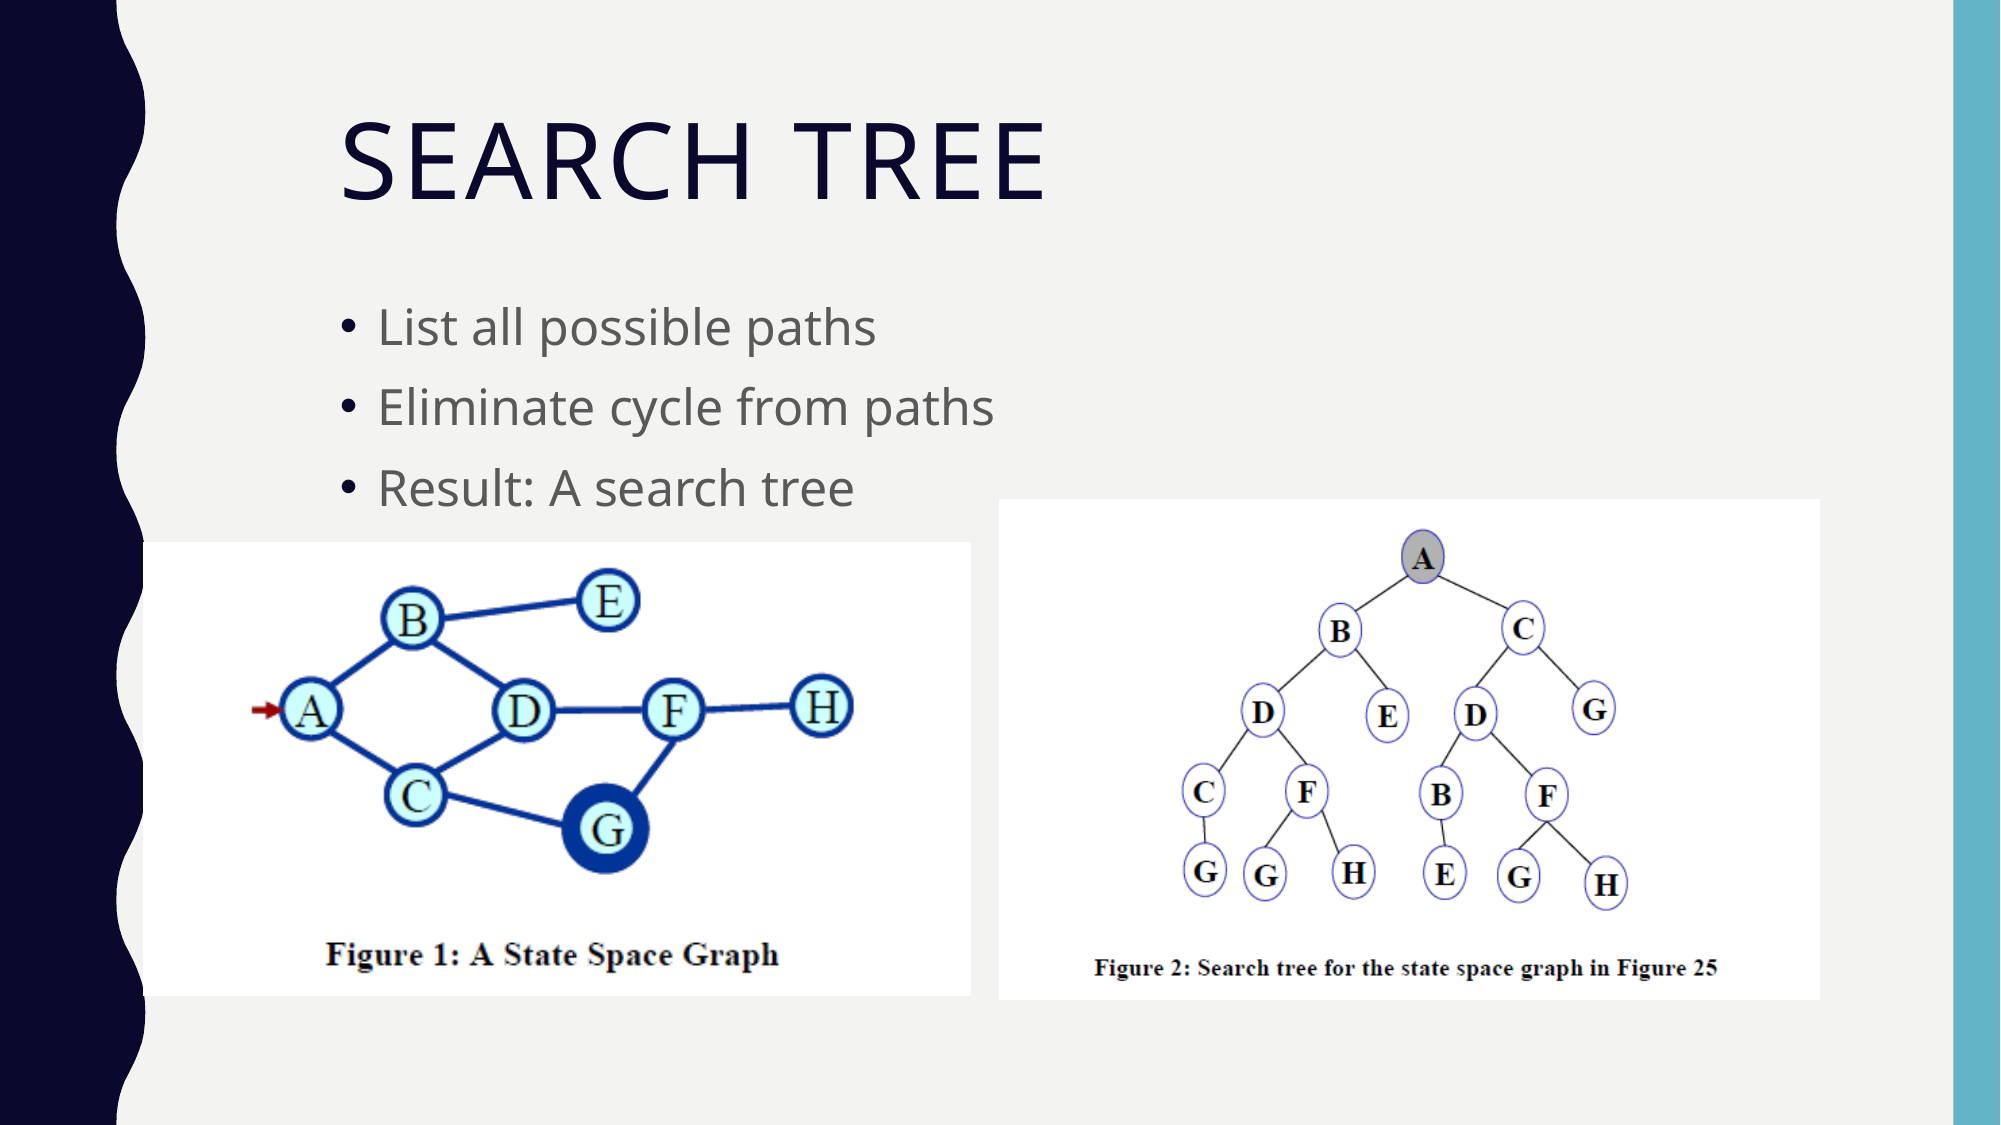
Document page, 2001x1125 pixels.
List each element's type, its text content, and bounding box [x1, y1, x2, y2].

list List all possible paths Eliminate cycle from paths Result: A search tree [324, 281, 1675, 991]
picture [142, 542, 971, 996]
picture [999, 499, 1820, 1001]
title Search Tree [324, 99, 1675, 275]
